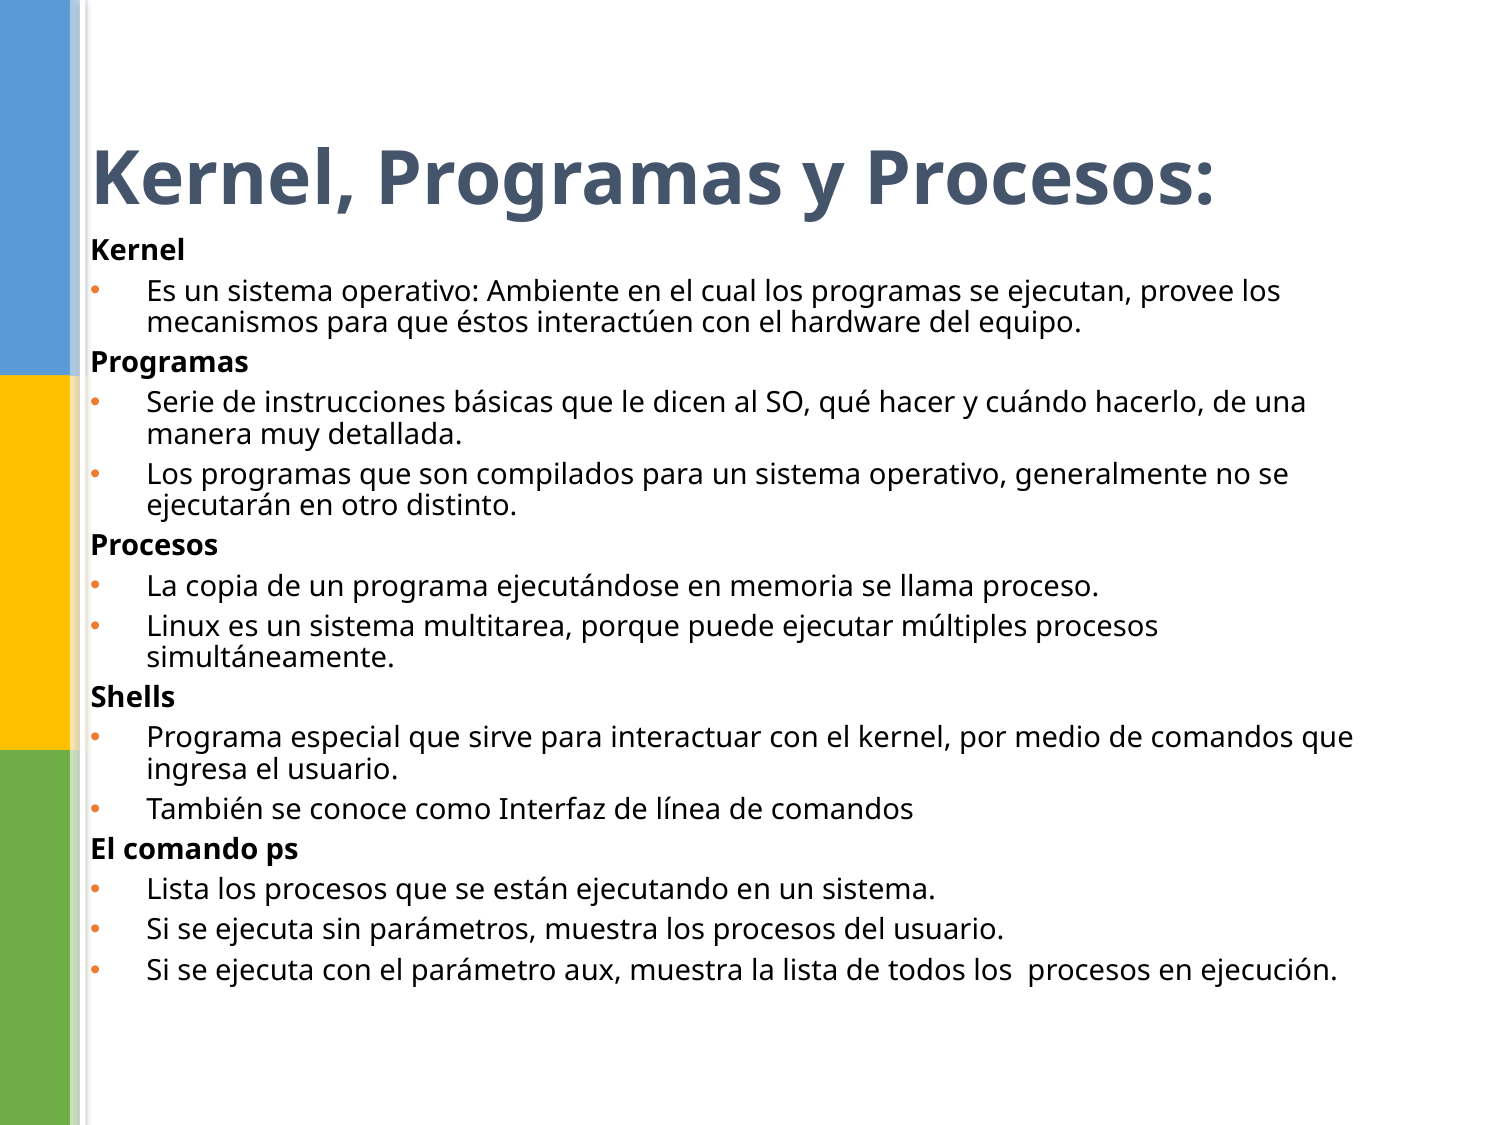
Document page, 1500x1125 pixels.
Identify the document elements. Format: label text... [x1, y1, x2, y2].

text_box Kernel Es un sistema operativo: Ambiente en el cual los programas se ejecutan, provee los mecanismos para que éstos interactúen con el hardware del equipo. Programas Serie de instrucciones básicas que le dicen al SO, qué hacer y cuándo hacerlo, de una manera muy detallada. Los programas que son compilados para un sistema operativo, generalmente no se ejecutarán en otro distinto. Procesos La copia de un programa ejecutándose en memoria se llama proceso. Linux es un sistema multitarea, porque puede ejecutar múltiples procesos simultáneamente. Shells Programa especial que sirve para interactuar con el kernel, por medio de comandos que ingresa el usuario. También se conoce como Interfaz de línea de comandos El comando ps Lista los procesos que se están ejecutando en un sistema. Si se ejecuta sin parámetros, muestra los procesos del usuario. Si se ejecuta con el parámetro aux, muestra la lista de todos los procesos en ejecución. [76, 228, 1411, 1125]
text_box Kernel, Programas y Procesos: [77, 69, 1413, 227]
